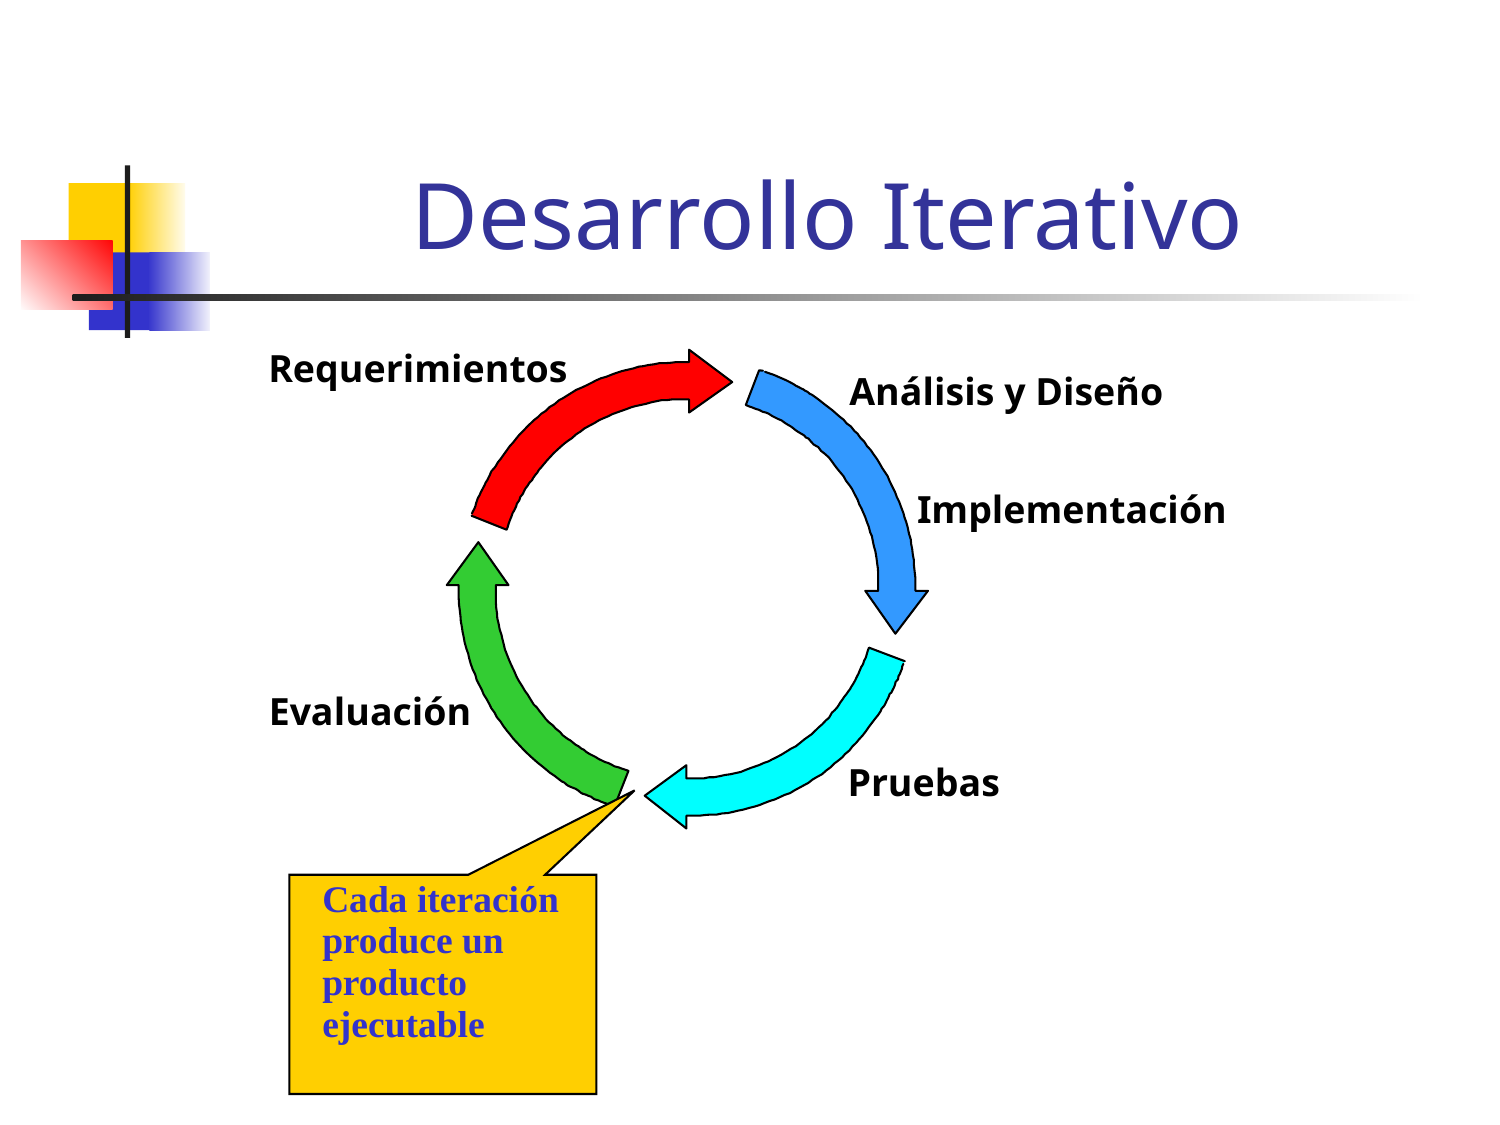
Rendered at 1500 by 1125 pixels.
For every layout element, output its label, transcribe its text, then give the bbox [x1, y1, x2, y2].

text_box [253, 337, 1243, 829]
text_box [289, 871, 609, 1094]
title Desarrollo Iterativo [188, 35, 1468, 275]
